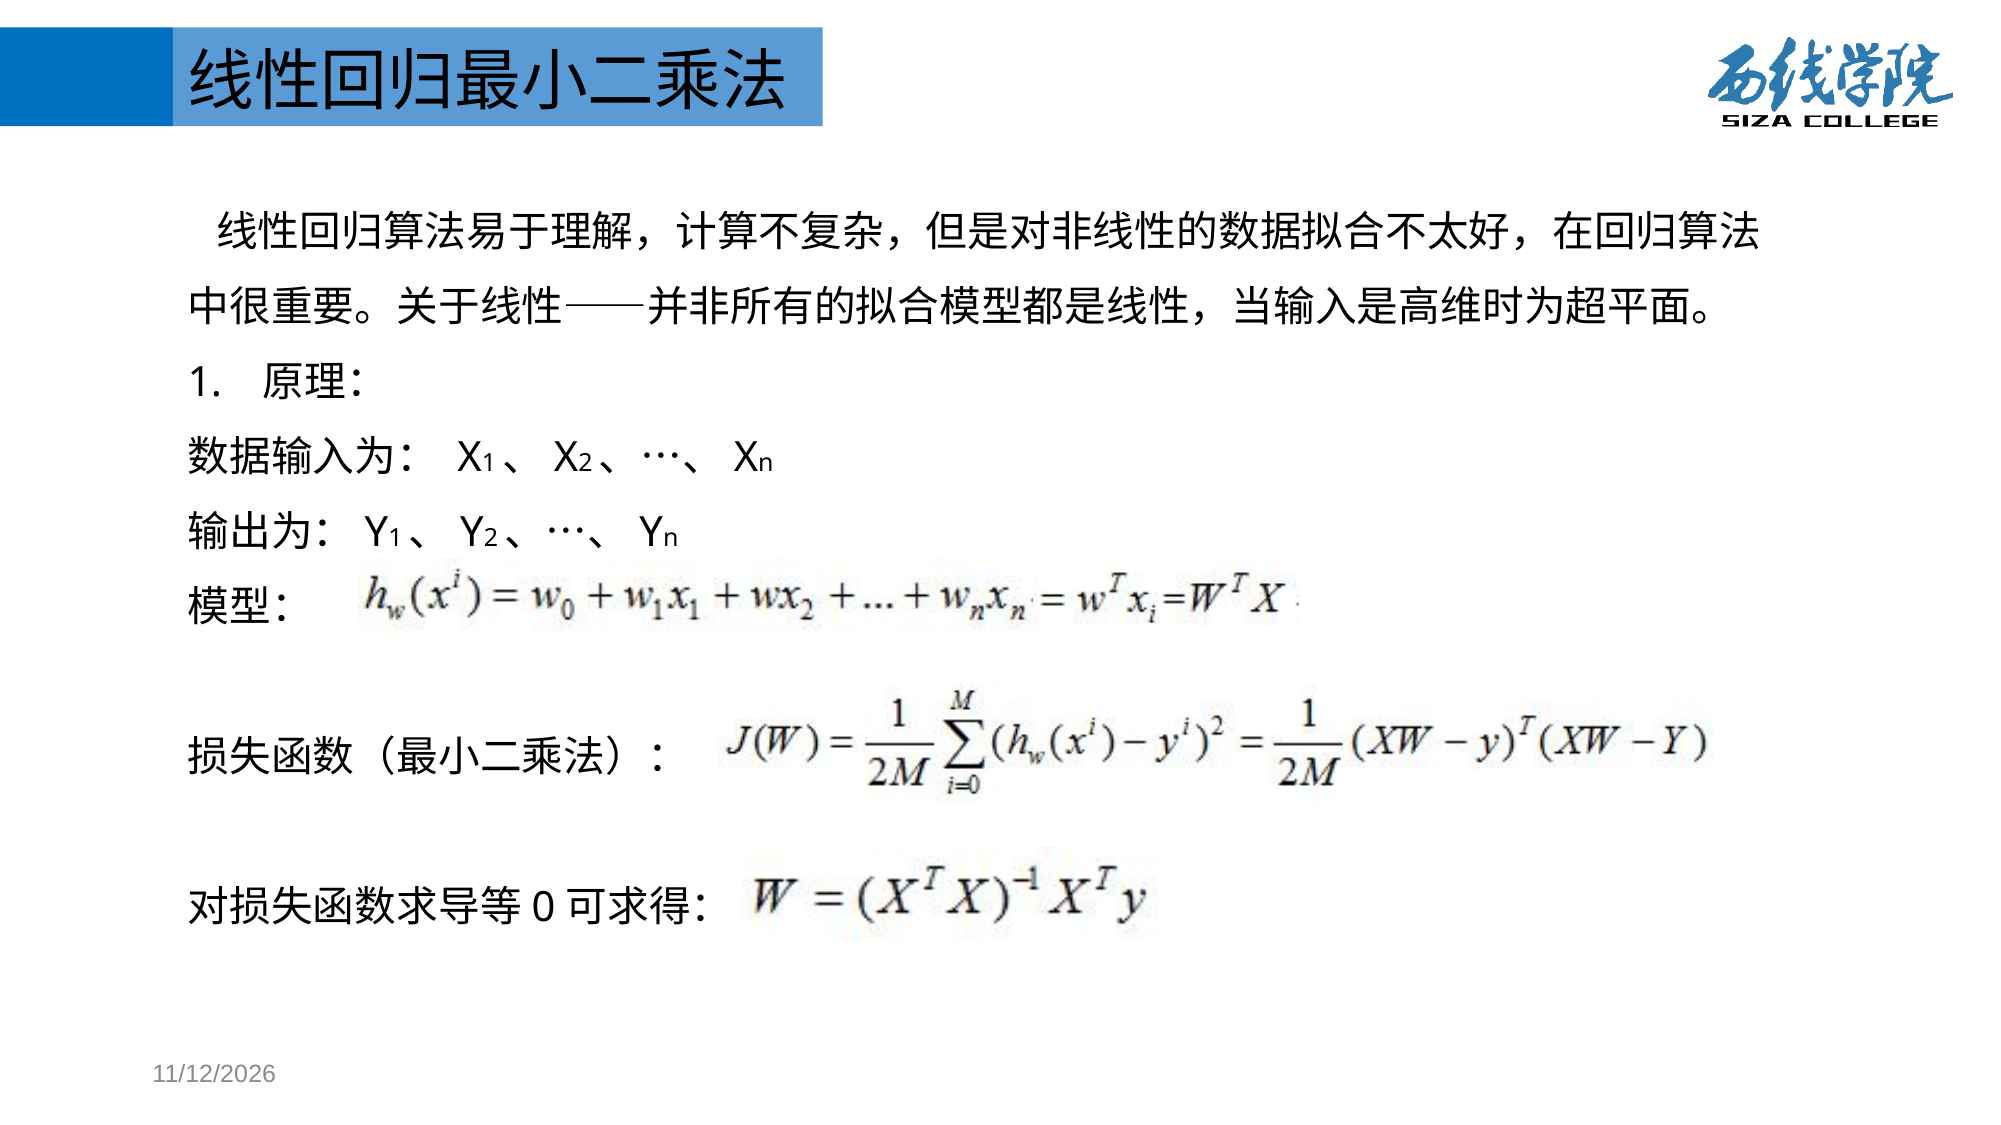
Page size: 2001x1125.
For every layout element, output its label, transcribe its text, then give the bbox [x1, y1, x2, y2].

text_box 线性回归最小二乘法 [172, 30, 918, 126]
picture [739, 846, 1162, 945]
picture [716, 672, 1718, 809]
text_box 线性回归算法易于理解，计算不复杂，但是对非线性的数据拟合不太好，在回归算法中很重要。关于线性——并非所有的拟合模型都是线性，当输入是高维时为超平面。 原理： 数据输入为： X1、X2、…、Xn 输出为：Y1、Y2、…、Yn 模型： 损失函数（最小二乘法）： 对损失函数求导等0可求得： [172, 172, 1816, 938]
picture [358, 556, 1299, 634]
picture [1708, 37, 1953, 127]
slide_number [137, 1042, 588, 1103]
